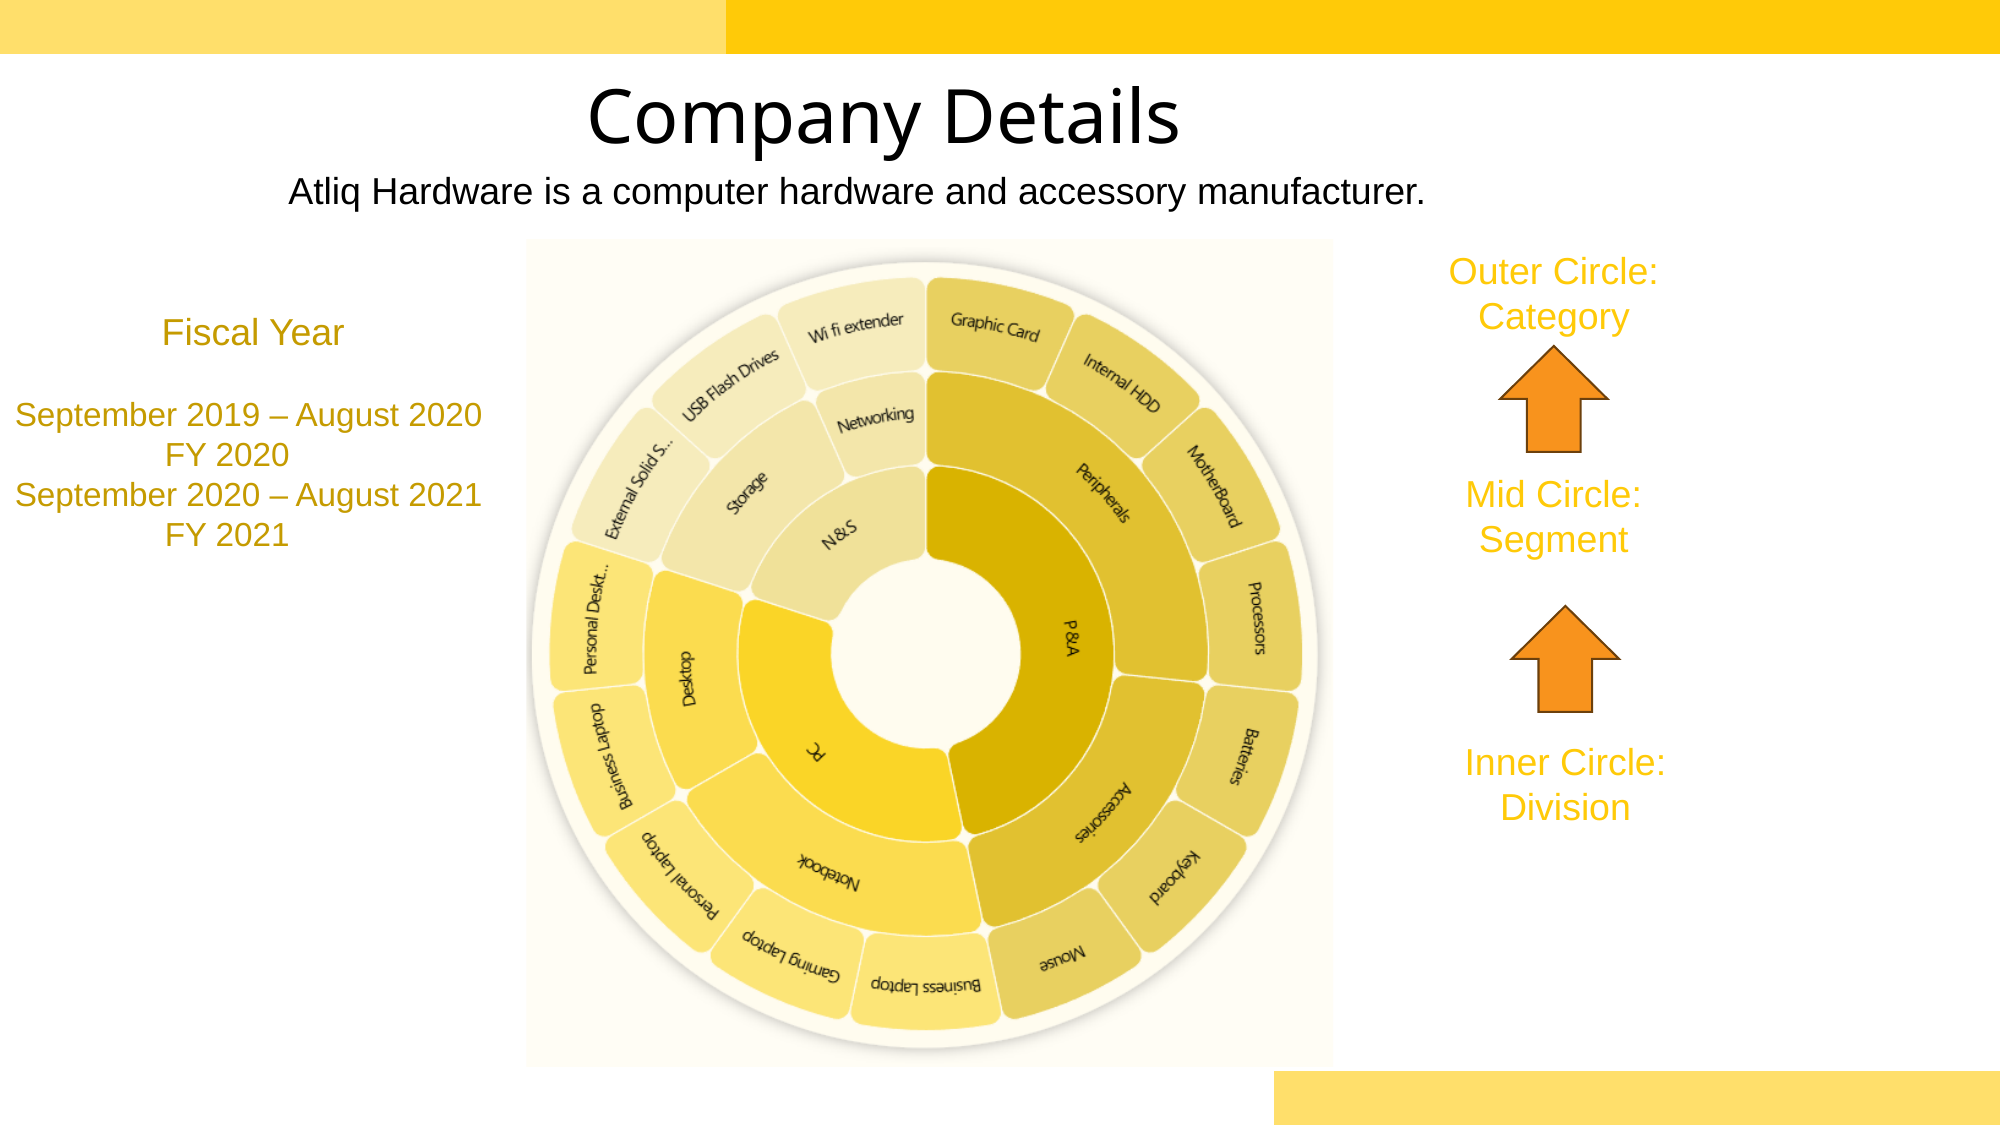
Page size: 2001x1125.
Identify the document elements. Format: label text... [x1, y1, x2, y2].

text_box Outer Circle: Category [1398, 239, 1710, 345]
text_box [1509, 604, 1622, 713]
text_box [1497, 344, 1610, 453]
text_box Mid Circle: Segment [1440, 462, 1668, 568]
text_box Fiscal Year September 2019 – August 2020 FY 2020 September 2020 – August 2021 FY 2021 [0, 300, 526, 561]
text_box Atliq Hardware is a computer hardware and accessory manufacturer. [273, 160, 1501, 220]
title Company Details [586, 20, 1188, 160]
picture [526, 239, 1334, 1067]
text_box Inner Circle: Division [1435, 730, 1696, 836]
